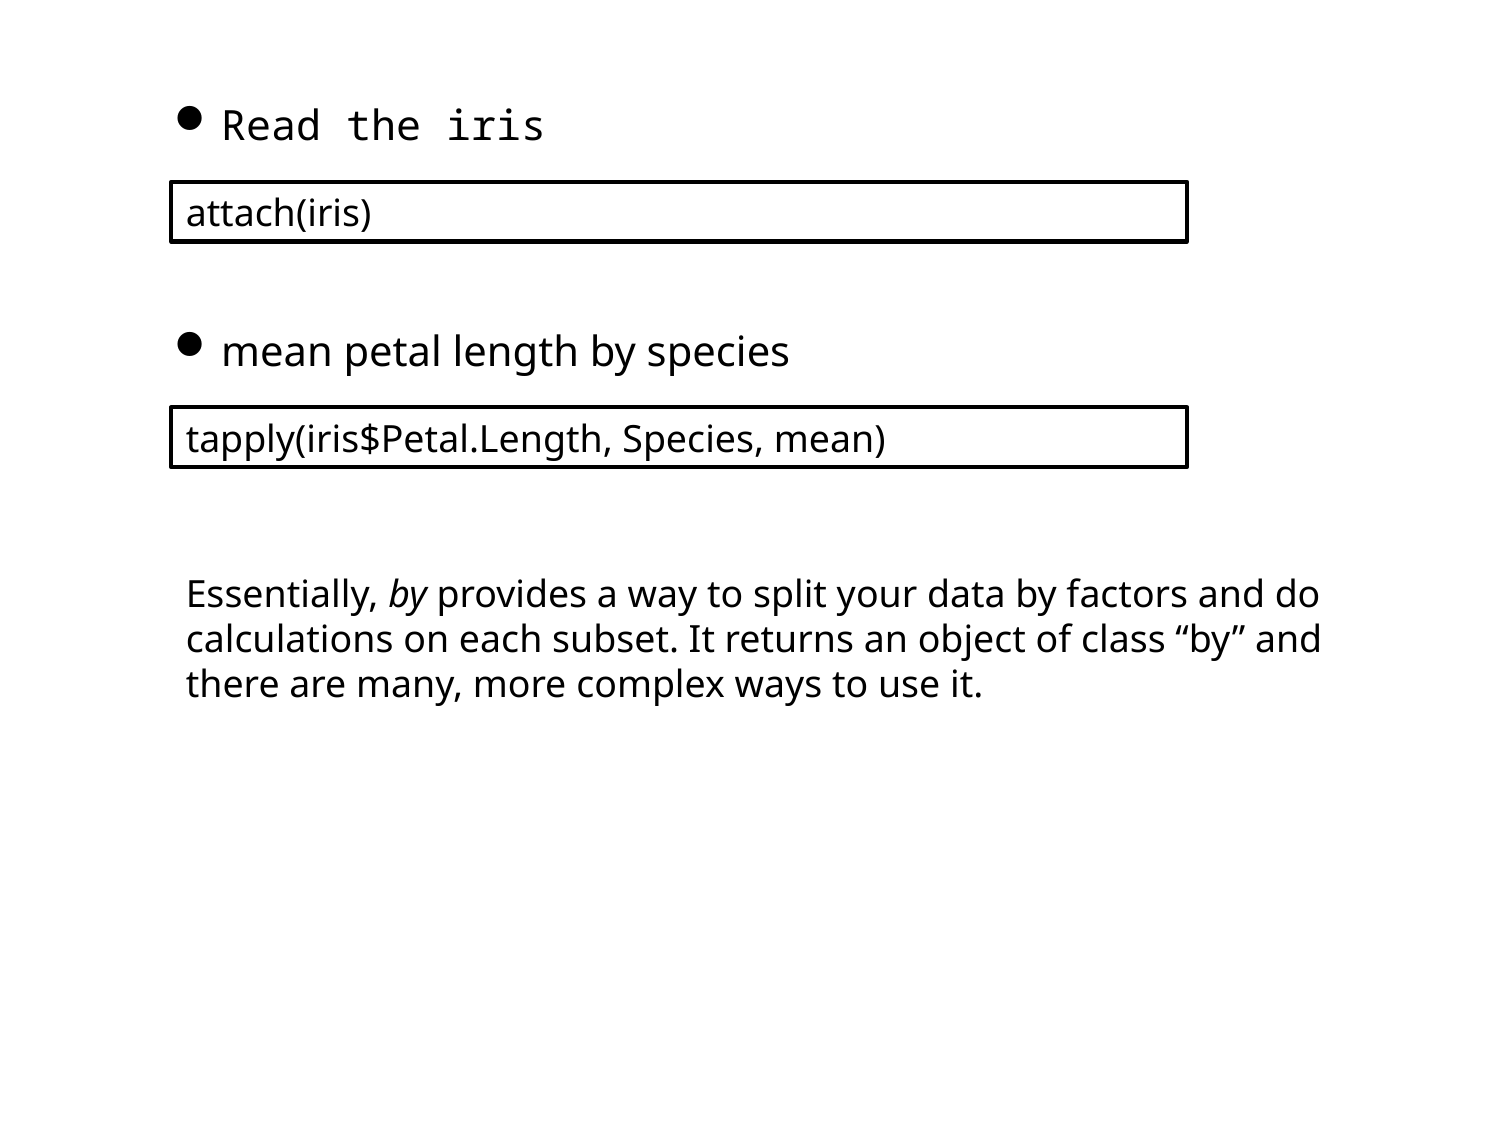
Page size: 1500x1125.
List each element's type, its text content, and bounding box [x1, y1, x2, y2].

text_box attach(iris) [169, 180, 1189, 244]
text_box tapply(iris$Petal.Length, Species, mean) [169, 405, 1189, 469]
text_box mean petal length by species [159, 317, 1447, 382]
text_box Read the iris [159, 91, 1117, 157]
text_box Essentially, by provides a way to split your data by factors and do calculations on each subset. It returns an object of class “by” and there are many, more complex ways to use it. [171, 562, 1365, 713]
